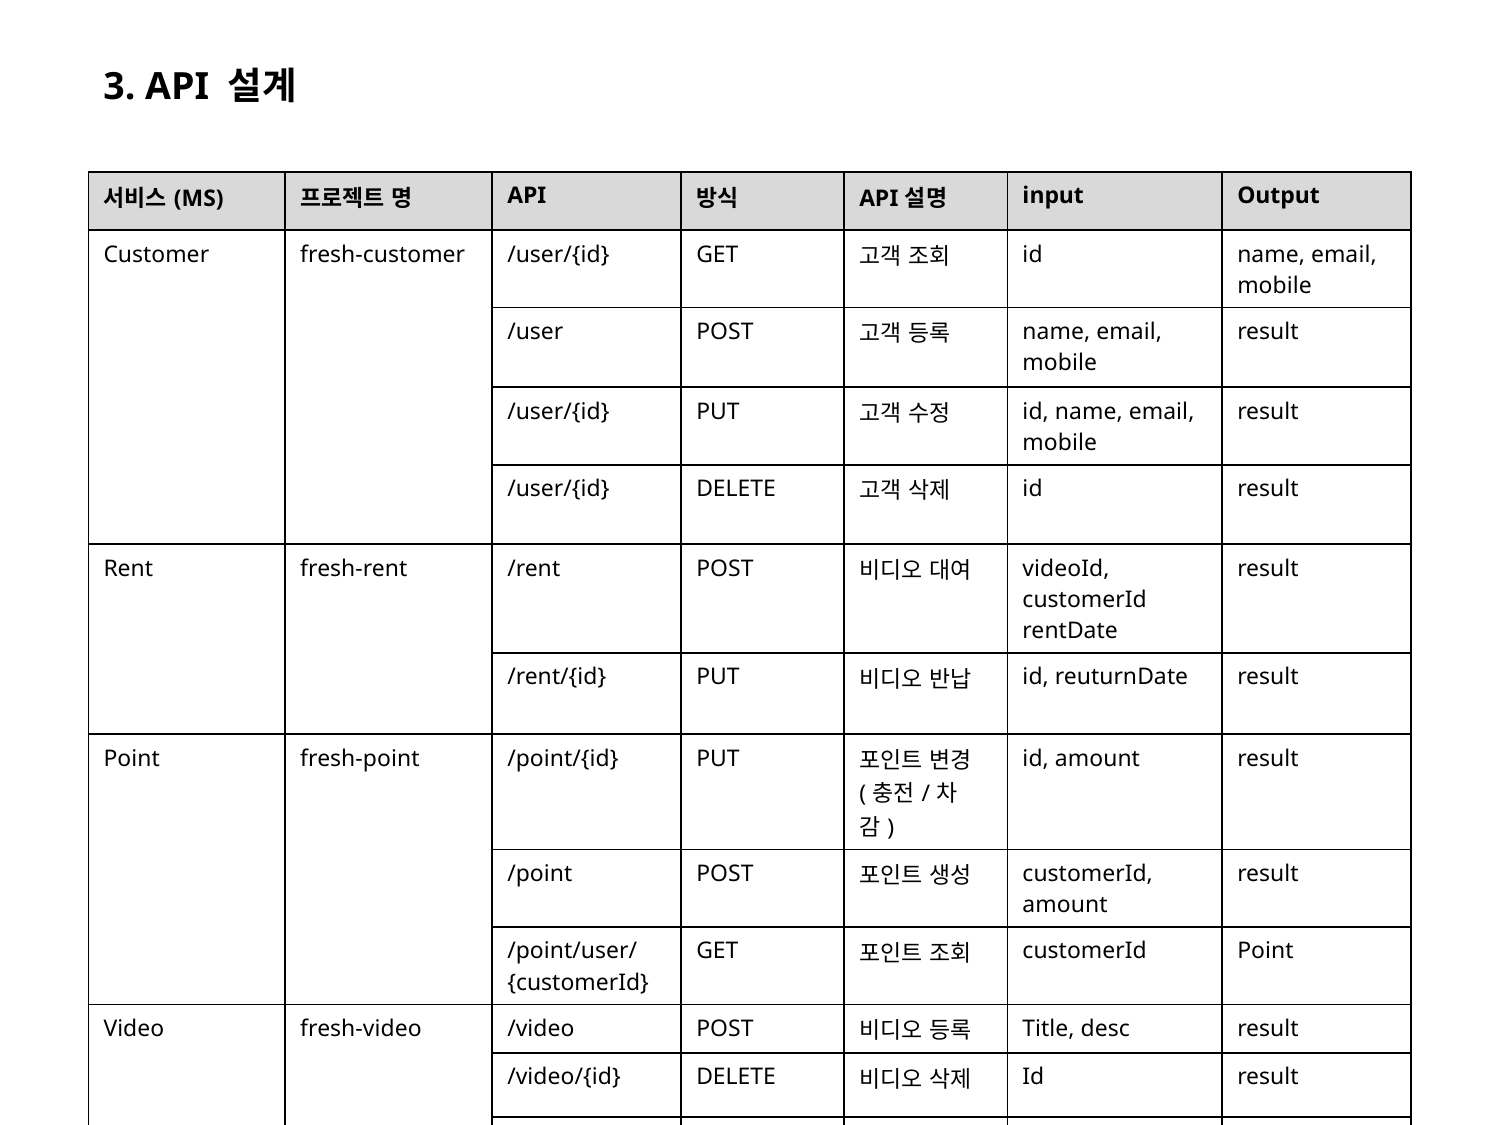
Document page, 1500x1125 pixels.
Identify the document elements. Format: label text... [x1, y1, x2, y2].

table_cell Customer [89, 231, 284, 543]
table_cell GET [682, 928, 843, 1004]
table_cell /user [493, 308, 680, 386]
table_header API설명 [845, 173, 1007, 229]
table_cell GET [682, 1118, 843, 1125]
table_cell /user/{id} [493, 231, 680, 307]
table_cell POST [682, 308, 843, 386]
table_cell /video/{id} [493, 1118, 680, 1125]
table_cell /video [493, 1005, 680, 1052]
table_cell 고객 수정 [845, 388, 1007, 464]
table_cell id [1008, 466, 1221, 543]
table_cell Video [89, 1005, 284, 1125]
table_cell result [1223, 735, 1410, 849]
table_cell id [1008, 231, 1221, 307]
table_cell title, desc [1223, 1118, 1410, 1125]
table_cell POST [682, 545, 843, 652]
table_cell result [1223, 466, 1410, 543]
table_cell /rent/{id} [493, 654, 680, 733]
table_cell /video/{id} [493, 1054, 680, 1116]
table_cell result [1223, 850, 1410, 926]
table_cell id, amount [1008, 735, 1221, 849]
table_cell 비디오 대여 [845, 545, 1007, 652]
table_cell Id [1008, 1054, 1221, 1116]
table_cell PUT [682, 654, 843, 733]
table_cell result [1223, 308, 1410, 386]
table_cell result [1223, 388, 1410, 464]
table_cell customerId, amount [1008, 850, 1221, 926]
table_cell /rent [493, 545, 680, 652]
table_cell id, name, email, mobile [1008, 388, 1221, 464]
table_header 서비스(MS) [89, 173, 284, 229]
table_cell 비디오 반납 [845, 654, 1007, 733]
table_cell PUT [682, 388, 843, 464]
table_cell fresh-rent [286, 545, 491, 733]
table_cell result [1223, 1005, 1410, 1052]
table_cell /point/{id} [493, 735, 680, 849]
table_cell 비디오 조회 [845, 1118, 1007, 1125]
table_cell Rent [89, 545, 284, 733]
table_cell DELETE [682, 466, 843, 543]
table_cell PUT [682, 735, 843, 849]
table_header 프로젝트 명 [286, 173, 491, 229]
table_header Output [1223, 173, 1410, 229]
table_cell result [1223, 654, 1410, 733]
table_header API [493, 173, 680, 229]
table_cell fresh-video [286, 1005, 491, 1125]
table_cell 포인트 조회 [845, 928, 1007, 1004]
table_header input [1008, 173, 1221, 229]
table_cell videoId, customerId rentDate [1008, 545, 1221, 652]
table_cell Point [89, 735, 284, 1004]
table_cell 고객 조회 [845, 231, 1007, 307]
table_cell 포인트 생성 [845, 850, 1007, 926]
table_cell 포인트 변경(충전/차감) [845, 735, 1007, 849]
table_header 방식 [682, 173, 843, 229]
table_cell 비디오 삭제 [845, 1054, 1007, 1116]
text_box 3. API 설계 [88, 54, 798, 115]
table_cell 고객 등록 [845, 308, 1007, 386]
table_cell POST [682, 1005, 843, 1052]
table_cell /point [493, 850, 680, 926]
table_cell result [1223, 1054, 1410, 1116]
table_cell id, reuturnDate [1008, 654, 1221, 733]
table_cell customerId [1008, 928, 1221, 1004]
table_cell DELETE [682, 1054, 843, 1116]
table_cell /user/{id} [493, 466, 680, 543]
table_cell /point/user/{customerId} [493, 928, 680, 1004]
table_cell result [1223, 545, 1410, 652]
table_cell name, email, mobile [1223, 231, 1410, 307]
table_cell 고객 삭제 [845, 466, 1007, 543]
table_cell 비디오 등록 [845, 1005, 1007, 1052]
table_cell /user/{id} [493, 388, 680, 464]
table_cell GET [682, 231, 843, 307]
table_cell Point [1223, 928, 1410, 1004]
table_cell id [1008, 1118, 1221, 1125]
table_cell name, email, mobile [1008, 308, 1221, 386]
table_cell fresh-point [286, 735, 491, 1004]
table_cell POST [682, 850, 843, 926]
table_cell Title, desc [1008, 1005, 1221, 1052]
table_cell fresh-customer [286, 231, 491, 543]
